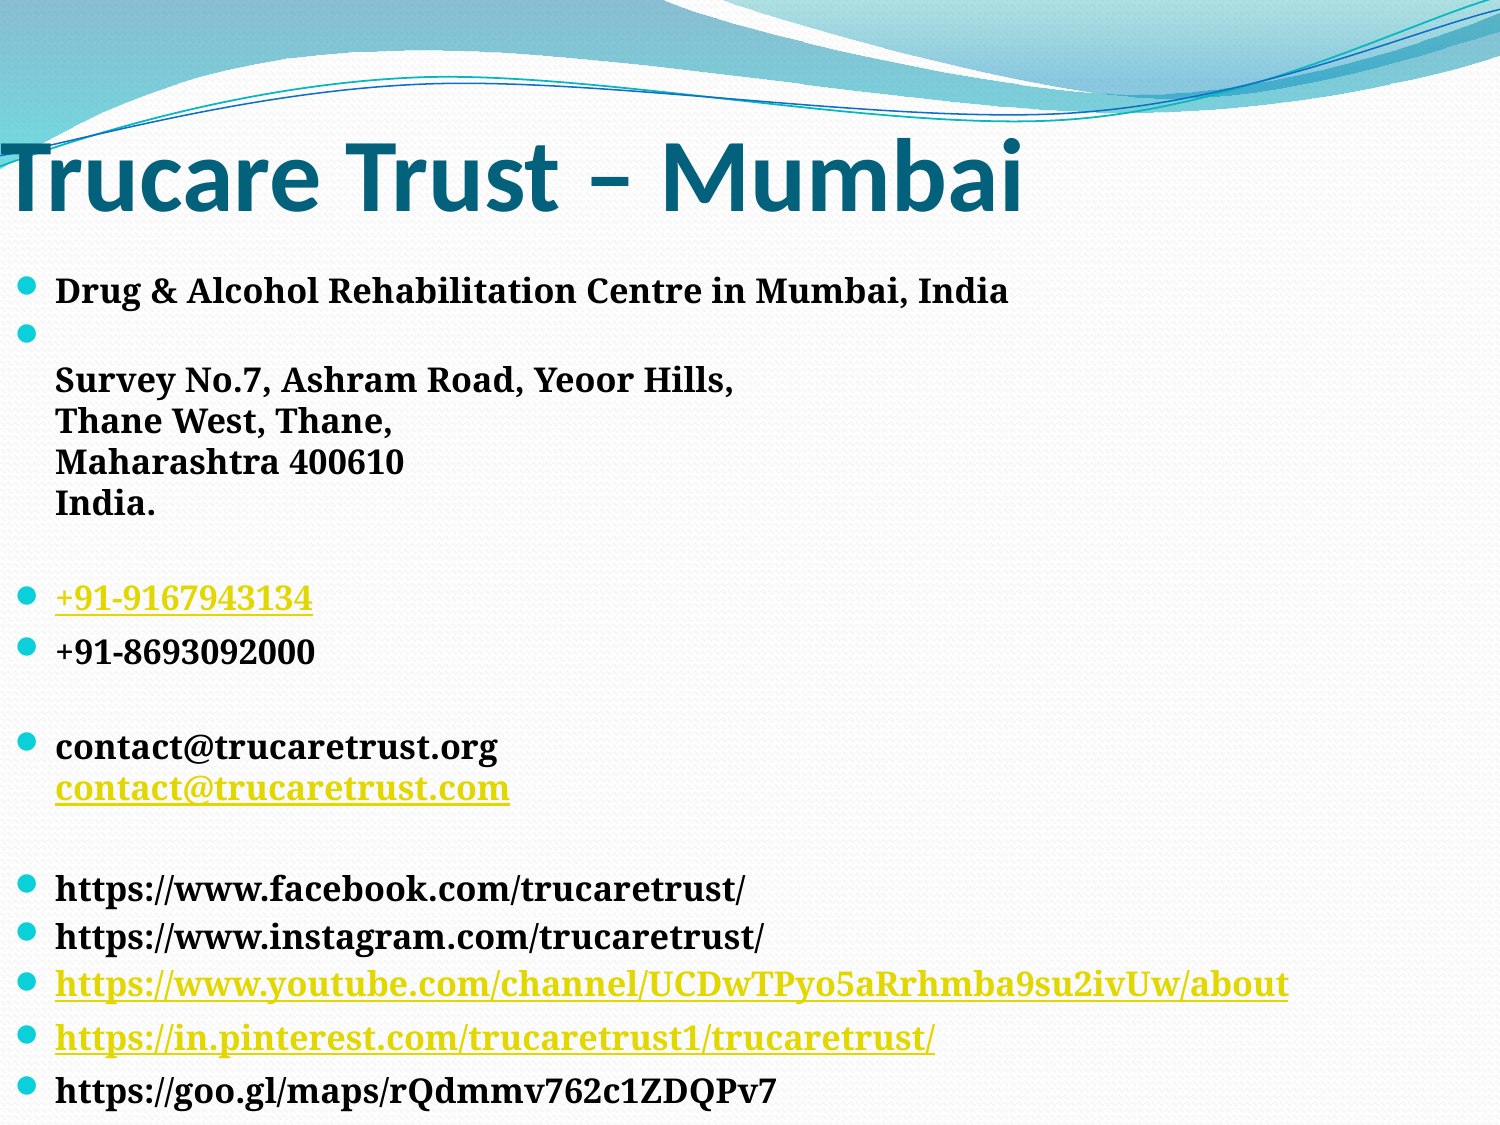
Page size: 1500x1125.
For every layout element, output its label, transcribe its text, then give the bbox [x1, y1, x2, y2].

title Trucare Trust – Mumbai [0, 45, 1500, 233]
list Drug & Alcohol Rehabilitation Centre in Mumbai, India Survey No.7, Ashram Road, Yeoor Hills, Thane West, Thane, Maharashtra 400610 India. +91-9167943134 +91-8693092000 contact@trucaretrust.org contact@trucaretrust.com https://www.facebook.com/trucaretrust/ https://www.instagram.com/trucaretrust/ https://www.youtube.com/channel/UCDwTPyo5aRrhmba9su2ivUw/about https://in.pinterest.com/trucaretrust1/trucaretrust/ https://goo.gl/maps/rQdmmv762c1ZDQPv7 [0, 262, 1500, 1125]
